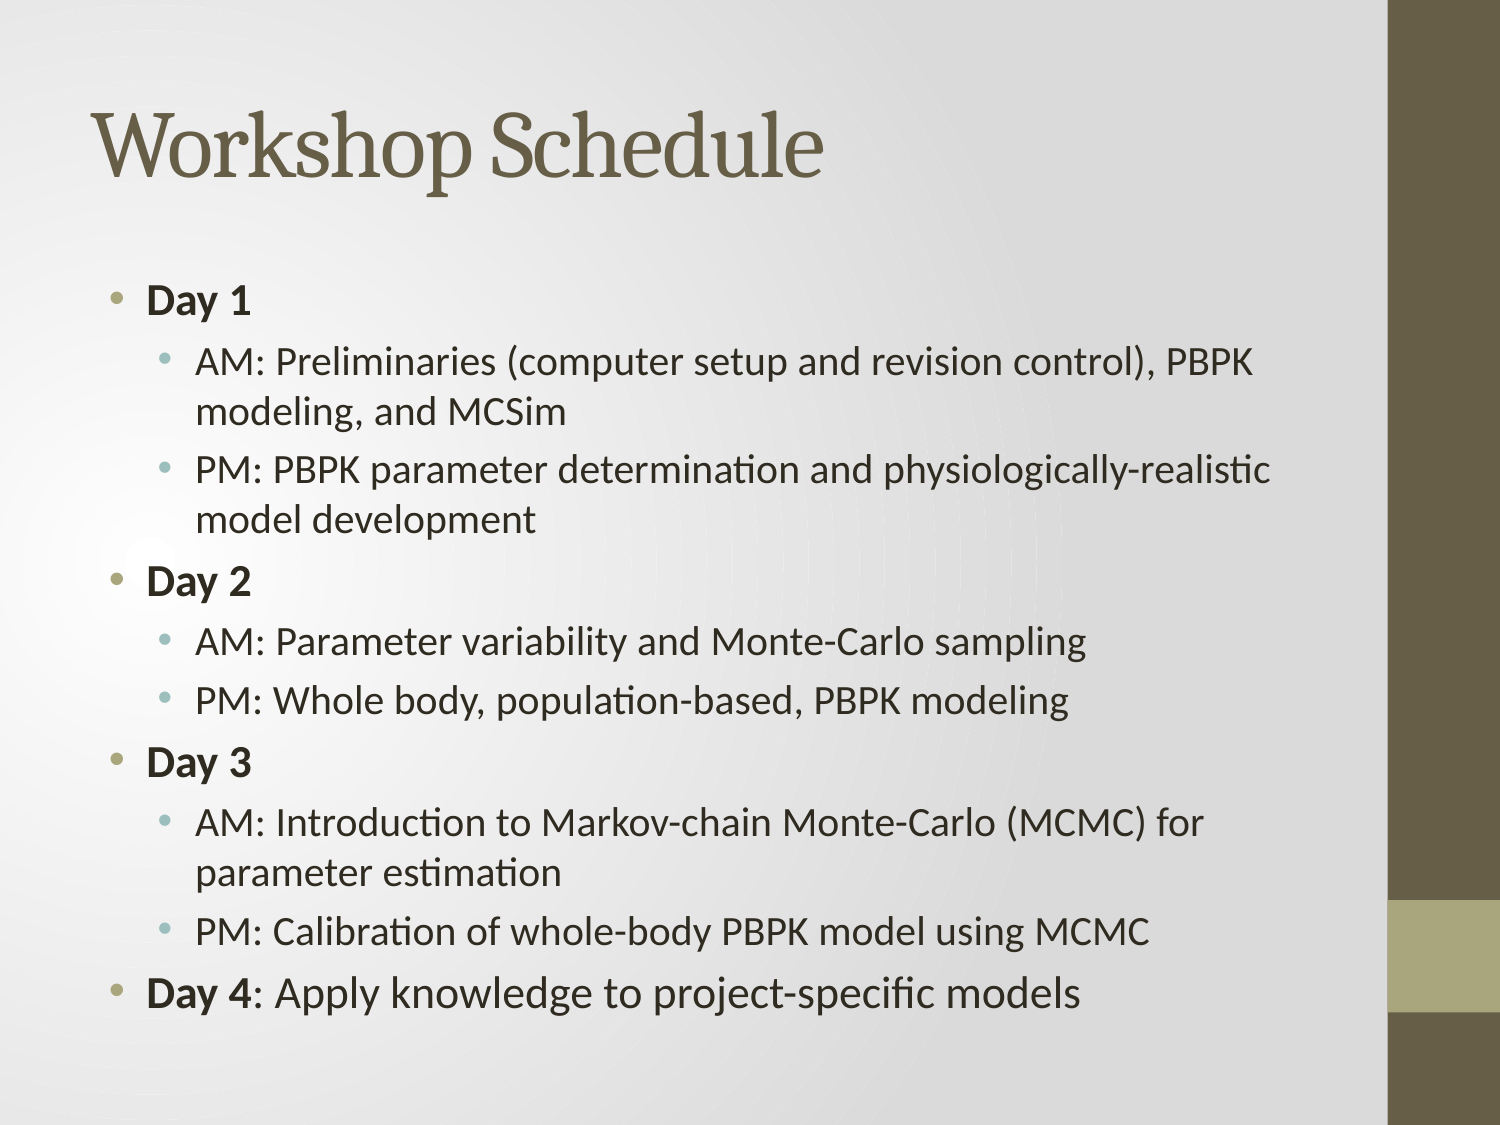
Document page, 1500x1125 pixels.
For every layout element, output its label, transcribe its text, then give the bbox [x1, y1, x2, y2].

title Workshop Schedule [75, 45, 1325, 233]
list Day 1 AM: Preliminaries (computer setup and revision control), PBPK modeling, and MCSim PM: PBPK parameter determination and physiologically-realistic model development Day 2 AM: Parameter variability and Monte-Carlo sampling PM: Whole body, population-based, PBPK modeling Day 3 AM: Introduction to Markov-chain Monte-Carlo (MCMC) for parameter estimation PM: Calibration of whole-body PBPK model using MCMC Day 4: Apply knowledge to project-specific models [75, 262, 1325, 1050]
